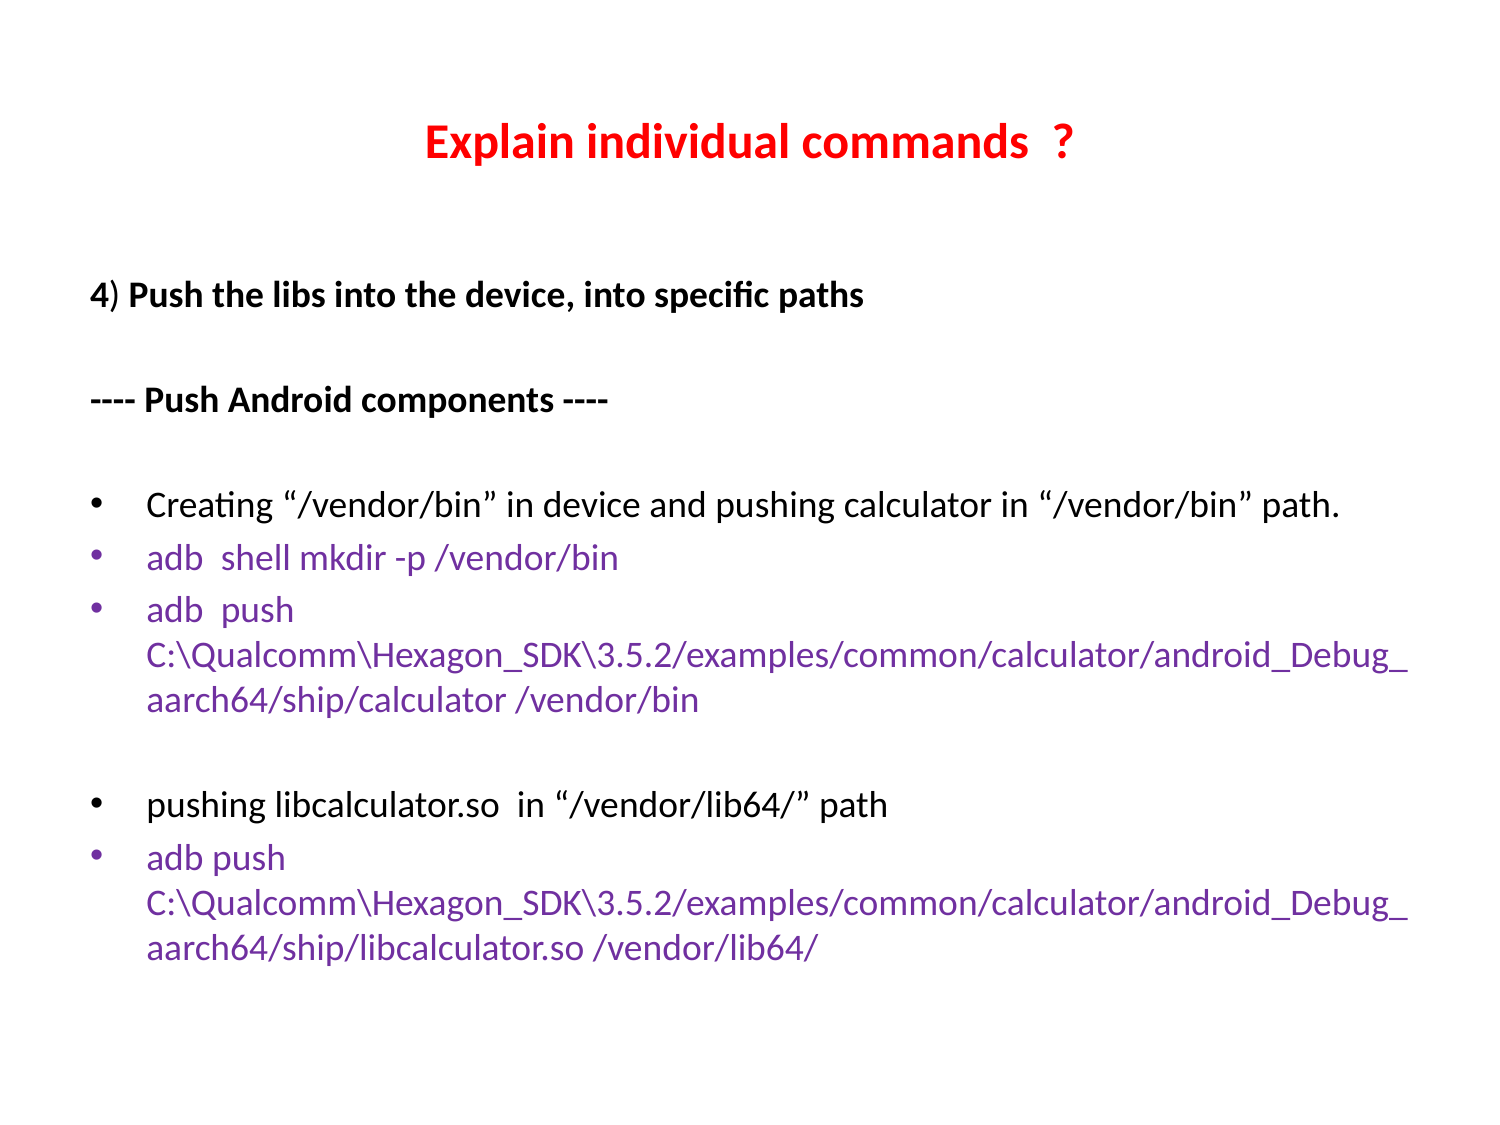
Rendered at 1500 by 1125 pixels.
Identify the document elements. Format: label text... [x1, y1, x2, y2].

title Explain individual commands ? [75, 45, 1425, 233]
list 4) Push the libs into the device, into specific paths ---- Push Android components ---- Creating “/vendor/bin” in device and pushing calculator in “/vendor/bin” path. adb shell mkdir -p /vendor/bin adb push C:\Qualcomm\Hexagon_SDK\3.5.2/examples/common/calculator/android_Debug_aarch64/ship/calculator /vendor/bin pushing libcalculator.so in “/vendor/lib64/” path adb push C:\Qualcomm\Hexagon_SDK\3.5.2/examples/common/calculator/android_Debug_aarch64/ship/libcalculator.so /vendor/lib64/ [75, 262, 1425, 1005]
